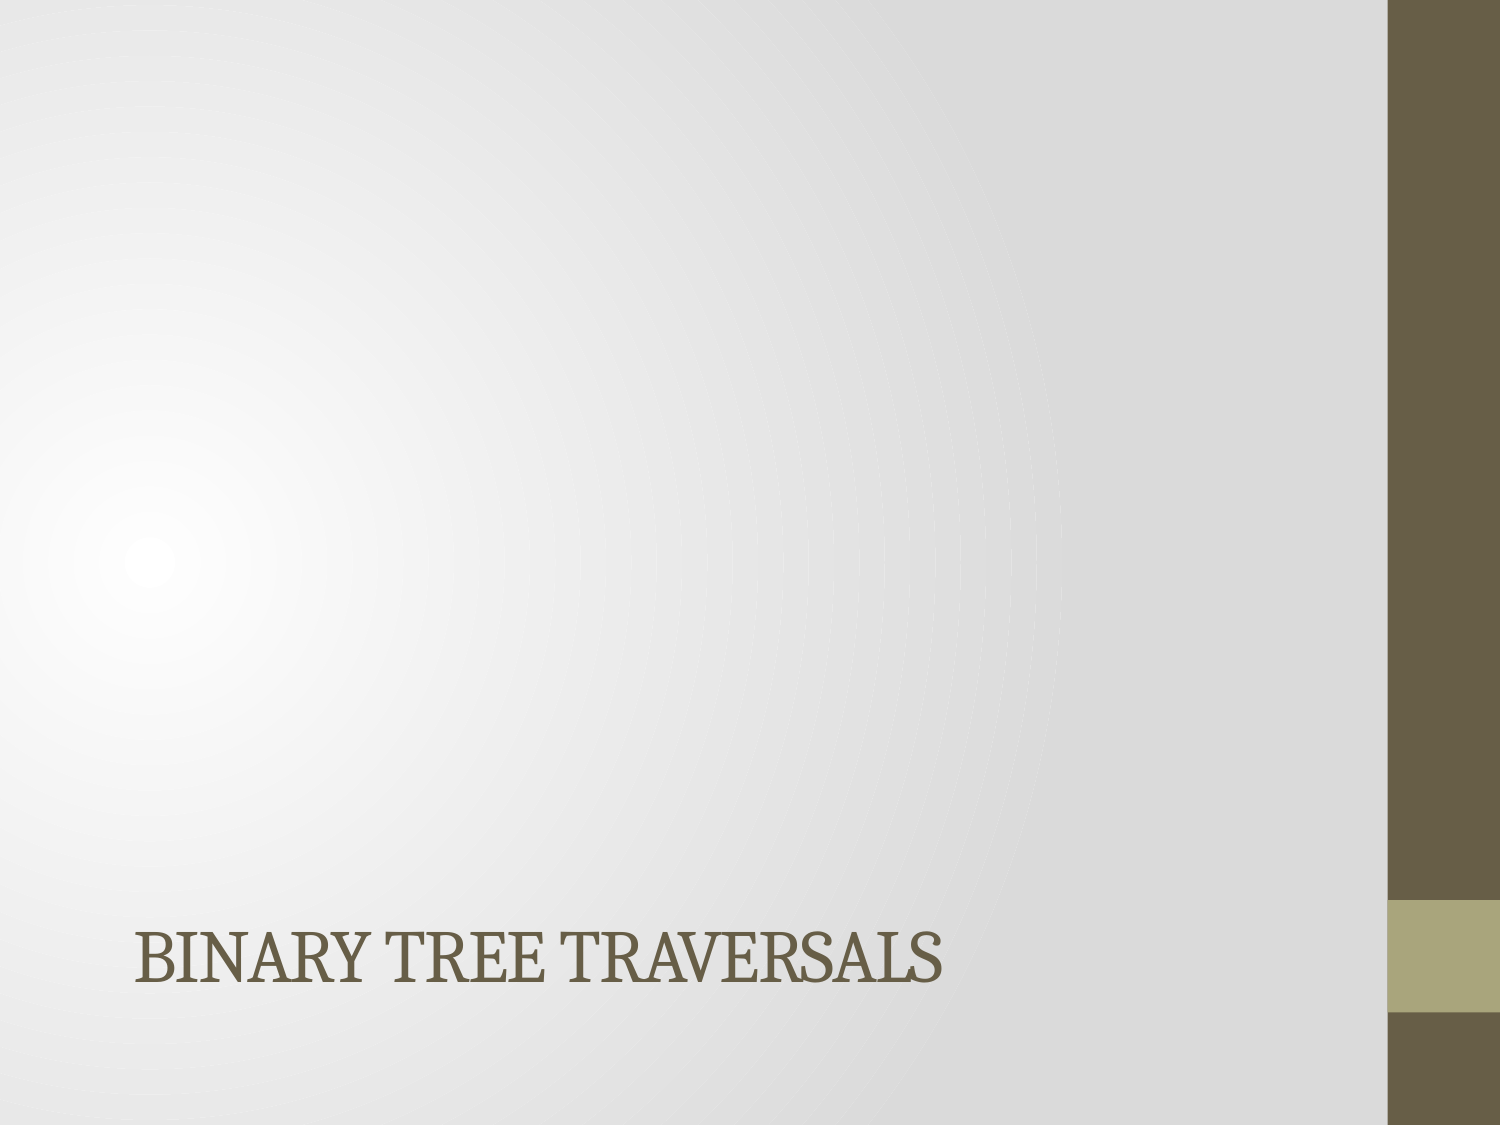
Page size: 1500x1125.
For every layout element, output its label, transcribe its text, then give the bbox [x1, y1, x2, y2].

title Binary tree traversals [118, 900, 1375, 1092]
